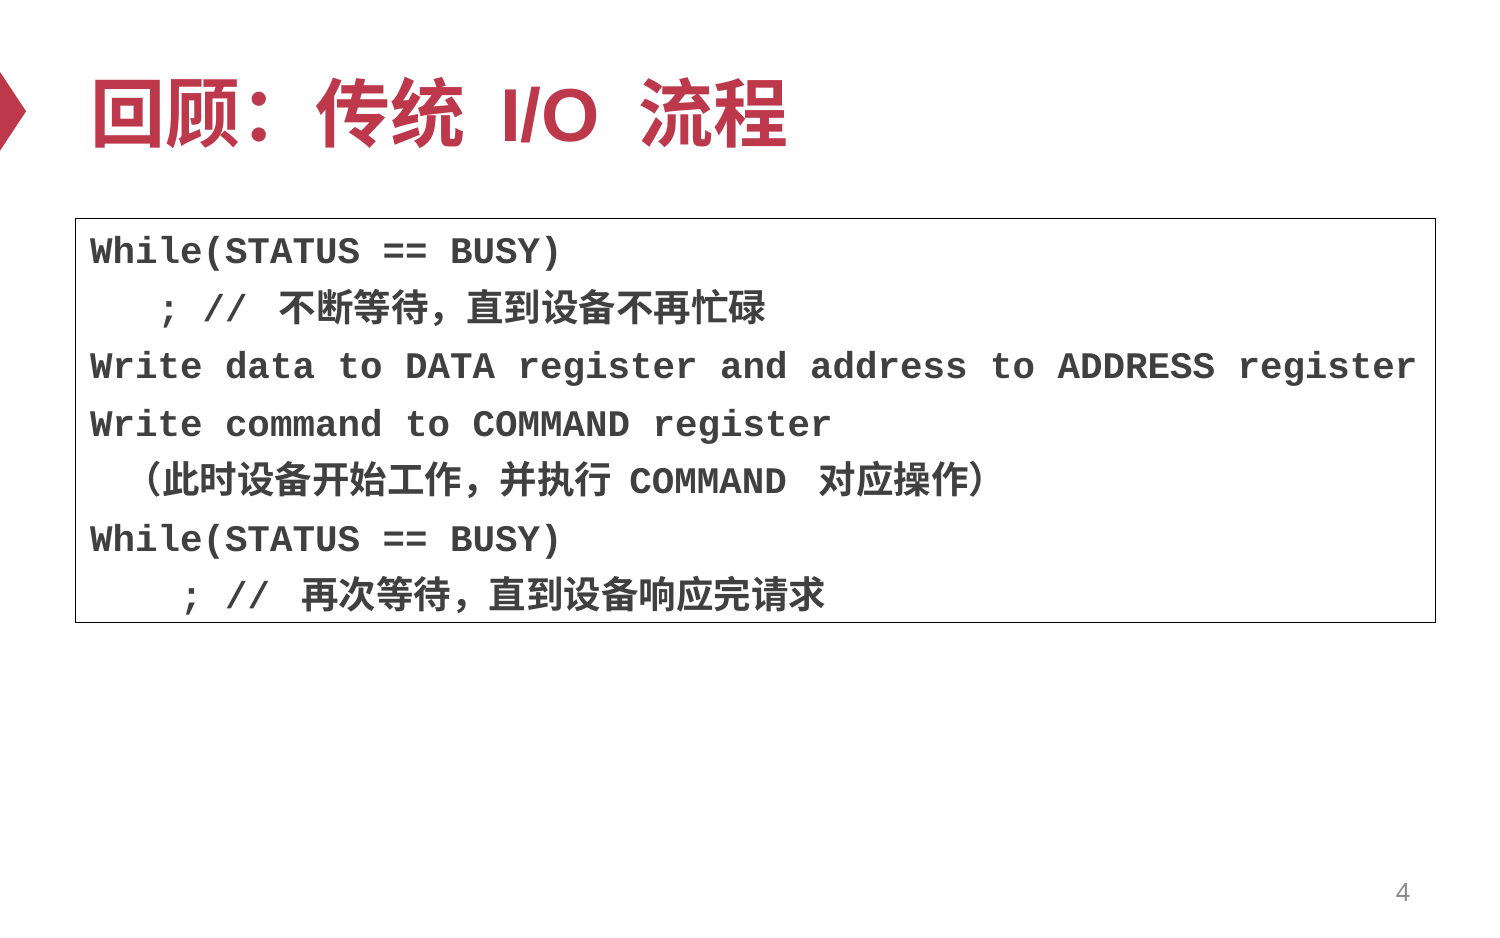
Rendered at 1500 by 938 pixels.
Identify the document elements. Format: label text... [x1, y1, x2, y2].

title 回顾：传统 I/O 流程 [75, 37, 1425, 186]
list While(STATUS == BUSY) ; // 不断等待，直到设备不再忙碌 Write data to DATA register and address to ADDRESS register Write command to COMMAND register （此时设备开始工作，并执行 COMMAND 对应操作） While(STATUS == BUSY) ; // 再次等待，直到设备响应完请求 [75, 218, 1436, 623]
slide_number 4 [1074, 868, 1425, 919]
